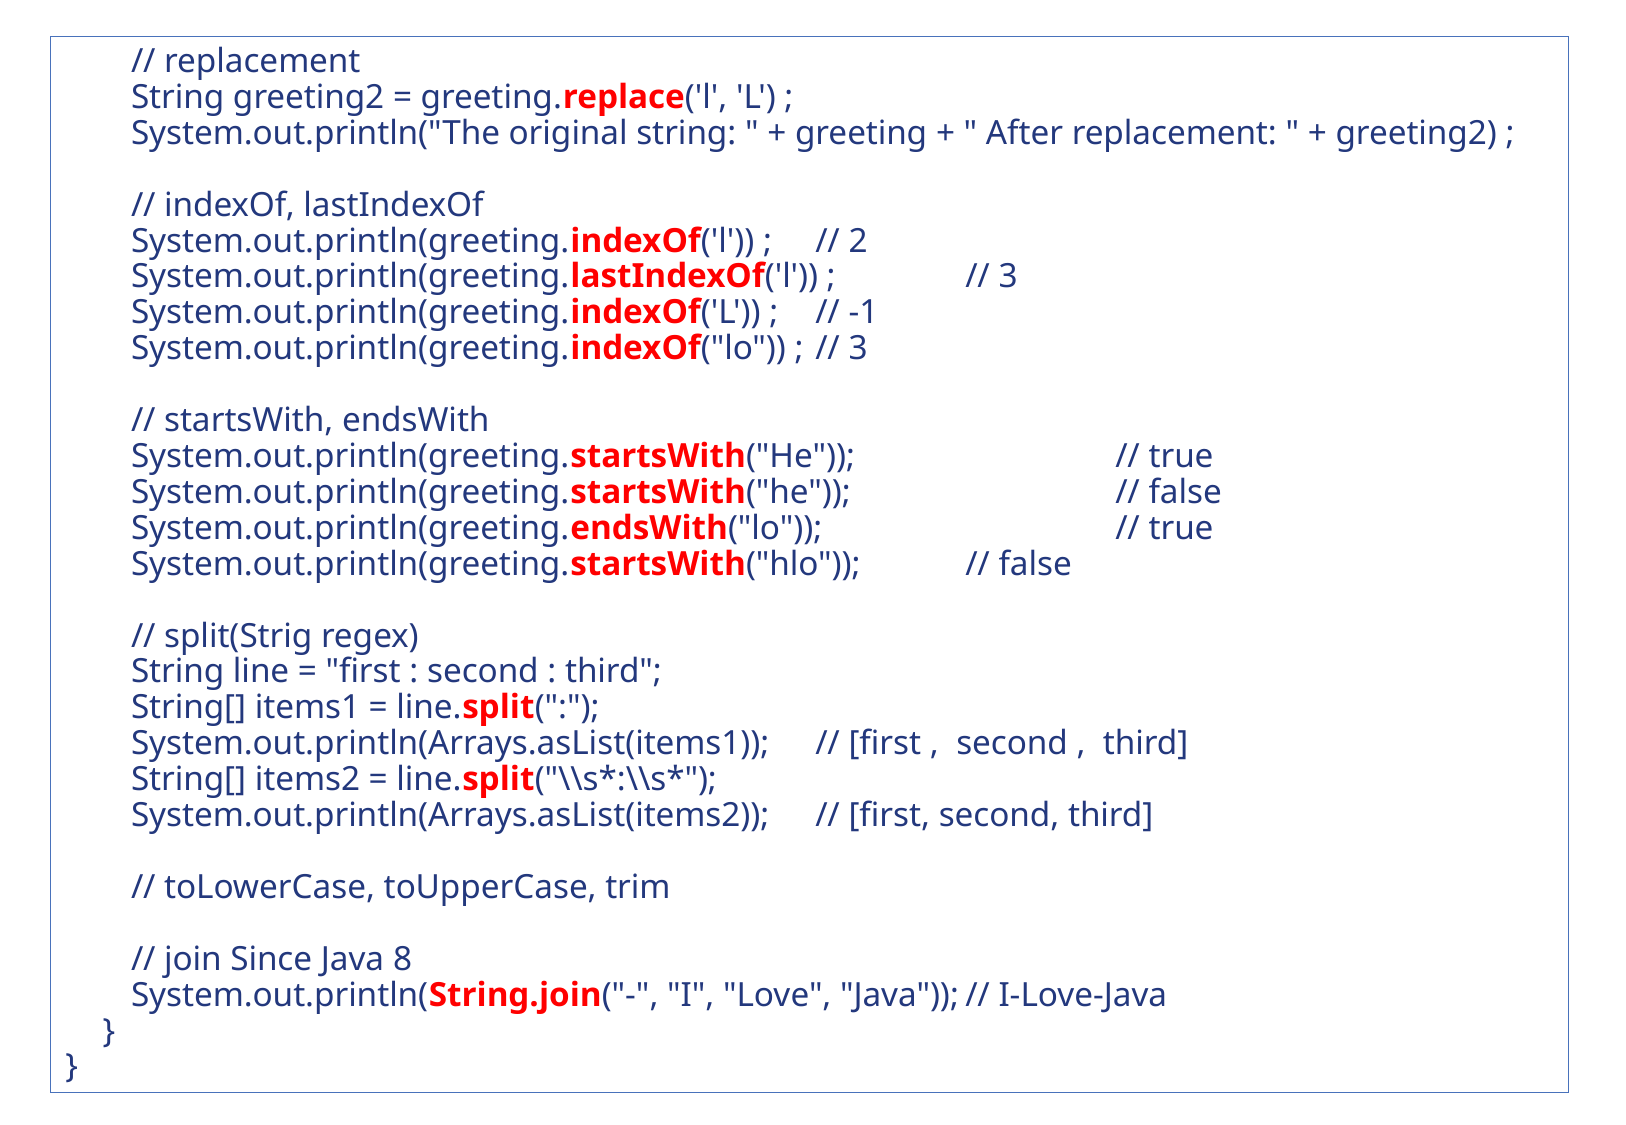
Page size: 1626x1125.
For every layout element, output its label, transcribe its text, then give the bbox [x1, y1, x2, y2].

text_box // replacement String greeting2 = greeting.replace('l', 'L') ; System.out.println("The original string: " + greeting + " After replacement: " + greeting2) ; // indexOf, lastIndexOf System.out.println(greeting.indexOf('l')) ; // 2 System.out.println(greeting.lastIndexOf('l')) ; // 3 System.out.println(greeting.indexOf('L')) ; // -1 System.out.println(greeting.indexOf("lo")) ; // 3 // startsWith, endsWith System.out.println(greeting.startsWith("He")); // true System.out.println(greeting.startsWith("he")); // false System.out.println(greeting.endsWith("lo")); // true System.out.println(greeting.startsWith("hlo")); // false // split(Strig regex) String line = "first : second : third"; String[] items1 = line.split(":"); System.out.println(Arrays.asList(items1)); // [first , second , third] String[] items2 = line.split("\\s*:\\s*"); System.out.println(Arrays.asList(items2)); // [first, second, third] // toLowerCase, toUpperCase, trim // join Since Java 8 System.out.println(String.join("-", "I", "Love", "Java")); // I-Love-Java } } [50, 36, 1569, 1093]
